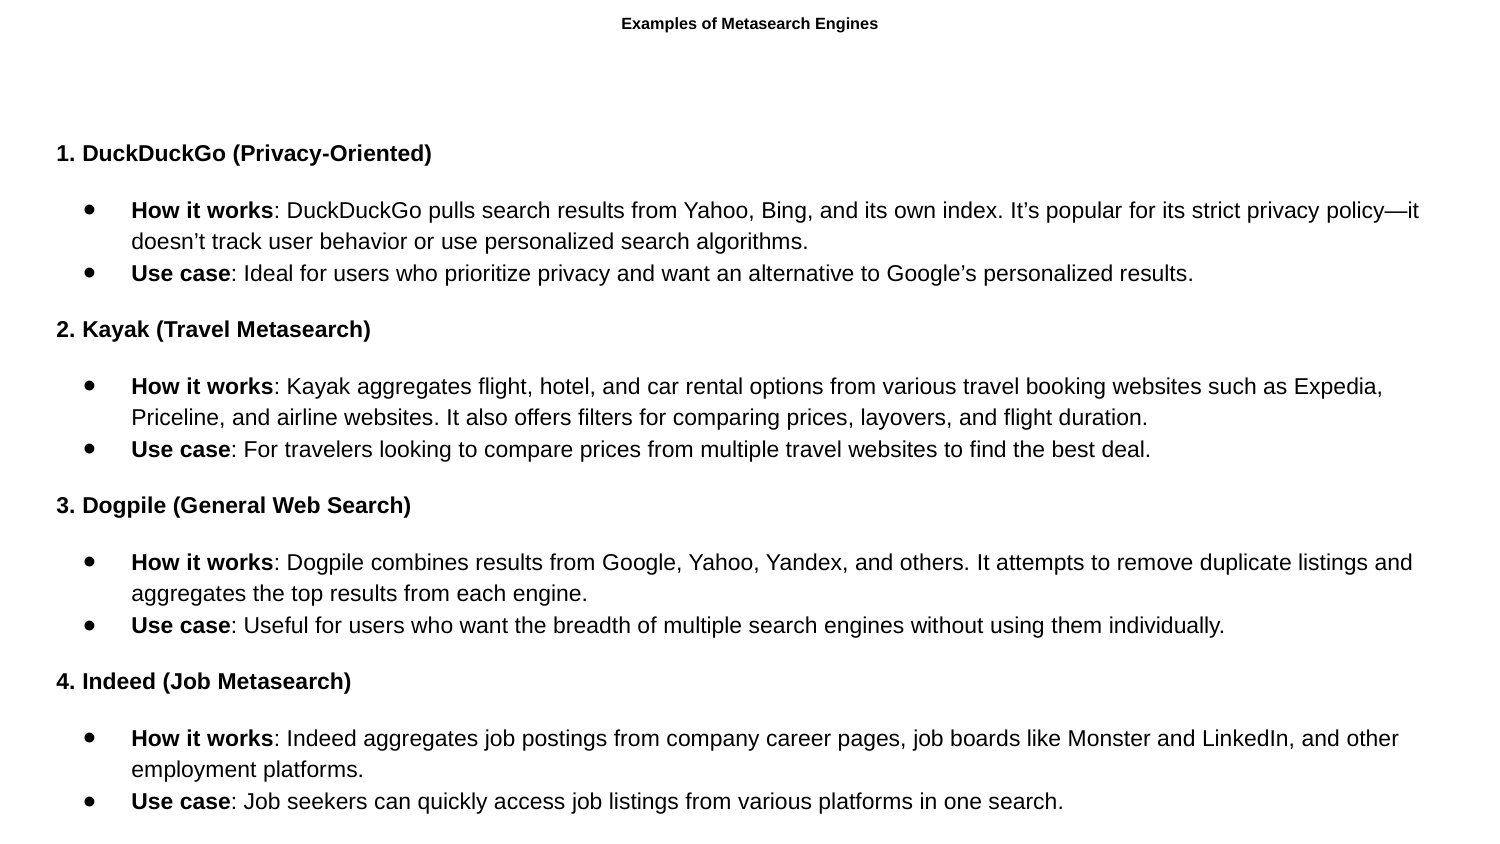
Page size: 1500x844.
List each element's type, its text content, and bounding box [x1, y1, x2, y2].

list 1. DuckDuckGo (Privacy-Oriented) How it works: DuckDuckGo pulls search results from Yahoo, Bing, and its own index. It’s popular for its strict privacy policy—it doesn’t track user behavior or use personalized search algorithms. Use case: Ideal for users who prioritize privacy and want an alternative to Google’s personalized results. 2. Kayak (Travel Metasearch) How it works: Kayak aggregates flight, hotel, and car rental options from various travel booking websites such as Expedia, Priceline, and airline websites. It also offers filters for comparing prices, layovers, and flight duration. Use case: For travelers looking to compare prices from multiple travel websites to find the best deal. 3. Dogpile (General Web Search) How it works: Dogpile combines results from Google, Yahoo, Yandex, and others. It attempts to remove duplicate listings and aggregates the top results from each engine. Use case: Useful for users who want the breadth of multiple search engines without using them individually. 4. Indeed (Job Metasearch) How it works: Indeed aggregates job postings from company career pages, job boards like Monster and LinkedIn, and other employment platforms. Use case: Job seekers can quickly access job listings from various platforms in one search. [41, 119, 1483, 308]
title Examples of Metasearch Engines [51, 0, 1449, 48]
